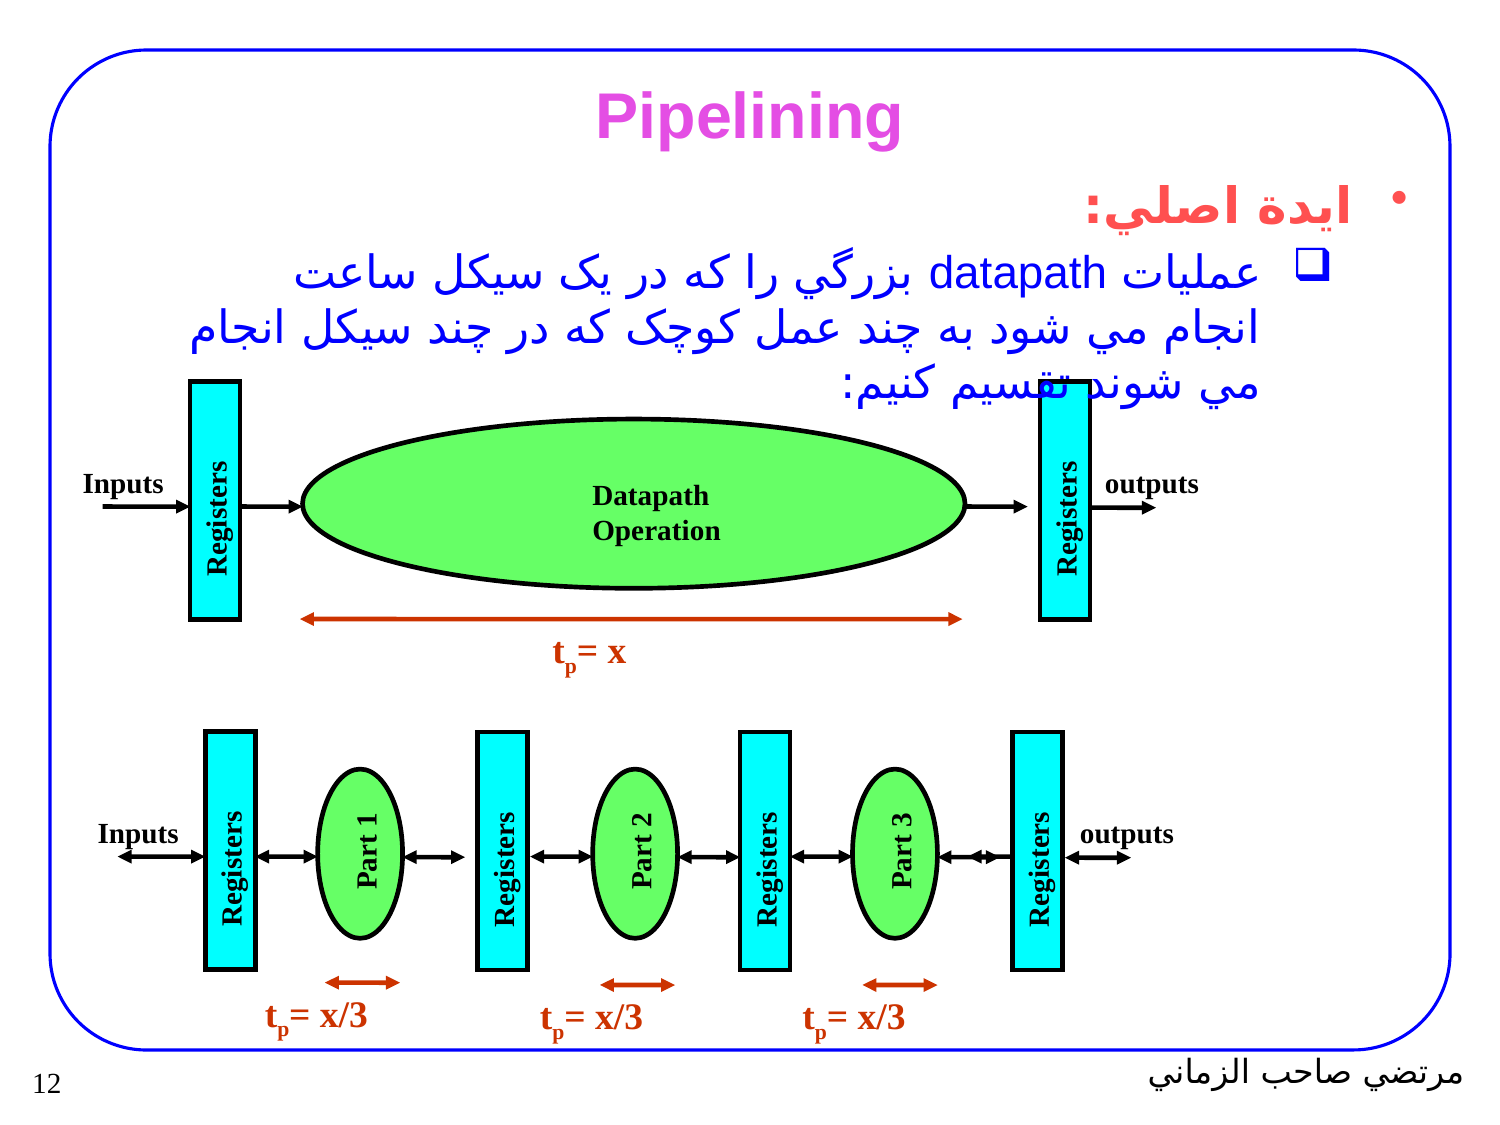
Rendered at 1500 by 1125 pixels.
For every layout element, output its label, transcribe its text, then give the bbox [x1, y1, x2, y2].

slide_number 12 [0, 1031, 76, 1125]
title Pipelining [112, 19, 1388, 207]
footer مرتضي صاحب الزماني [1095, 1042, 1483, 1118]
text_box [82, 731, 1226, 1046]
text_box ايدة اصلي: عمليات datapath بزرگي را که در يک سيکل ساعت انجام مي شود به چند عمل کوچک که در چند سيکل انجام مي شوند تقسيم کنيم: [171, 166, 1424, 651]
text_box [67, 381, 1251, 680]
